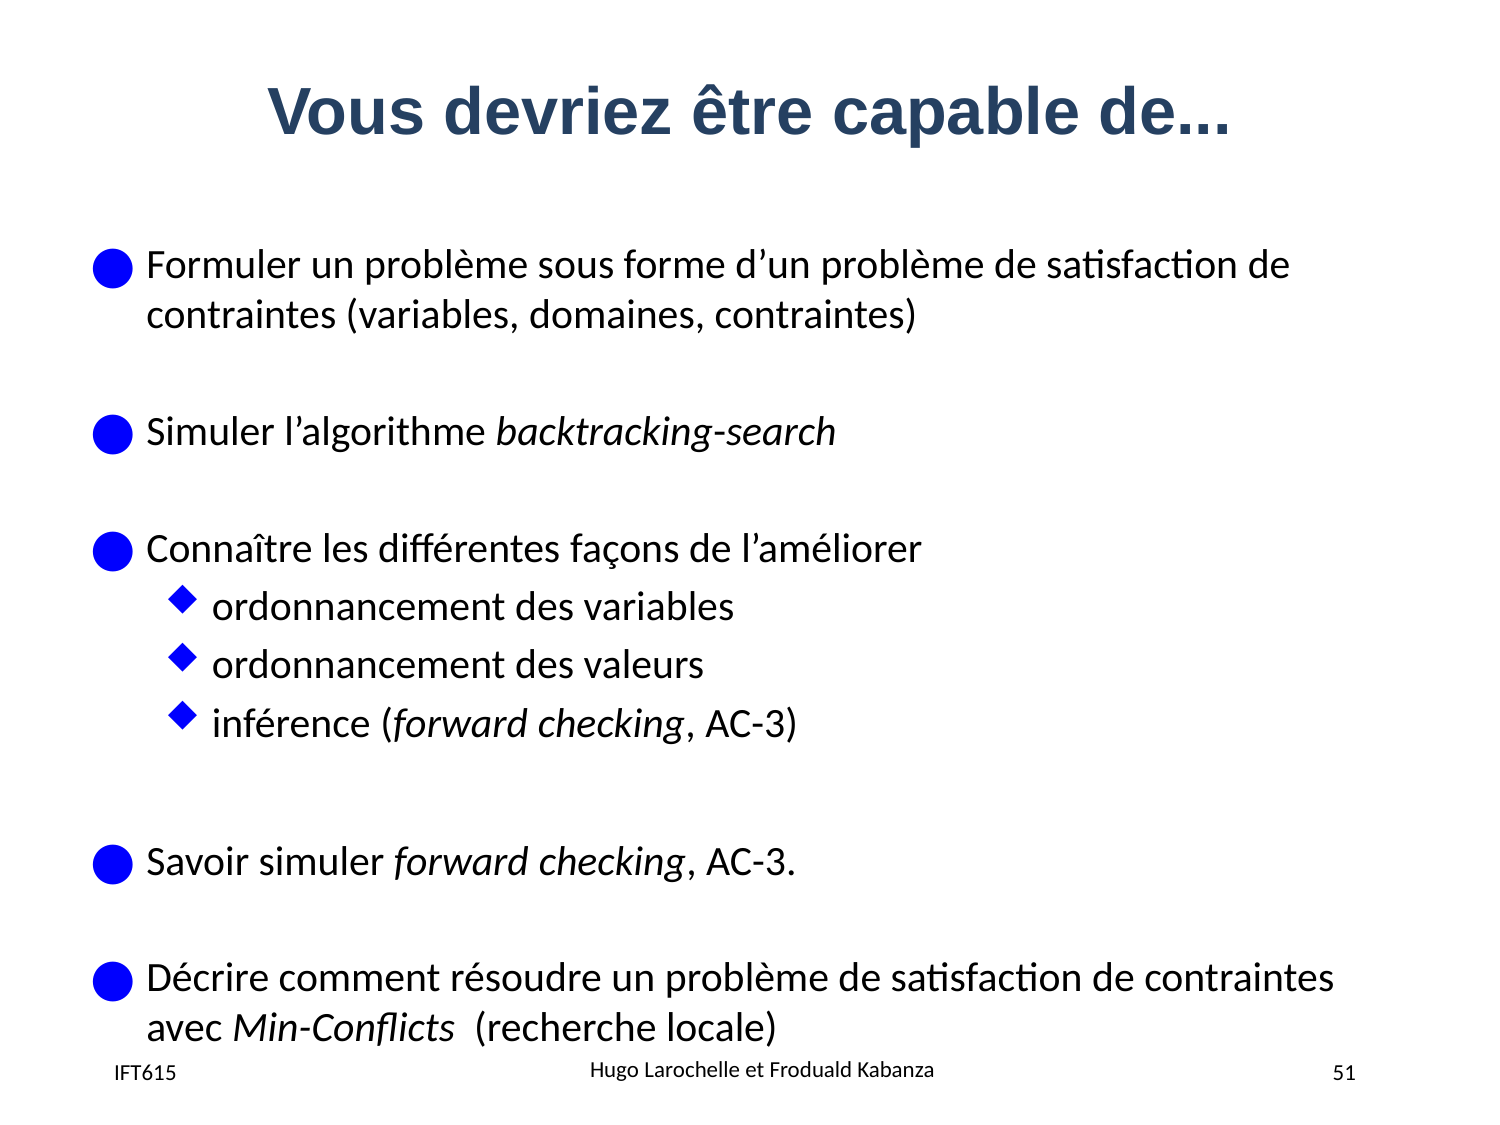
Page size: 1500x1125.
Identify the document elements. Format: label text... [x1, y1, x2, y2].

slide_number IFT615 [89, 1050, 202, 1095]
footer Hugo Larochelle et Froduald Kabanza [489, 1047, 950, 1098]
list Formuler un problème sous forme d’un problème de satisfaction de contraintes (variables, domaines, contraintes) Simuler l’algorithme backtracking-search Connaître les différentes façons de l’améliorer ordonnancement des variables ordonnancement des valeurs inférence (forward checking, AC-3) Savoir simuler forward checking, AC-3. Décrire comment résoudre un problème de satisfaction de contraintes avec Min-Conflicts (recherche locale) [75, 229, 1431, 999]
title Vous devriez être capable de... [75, 57, 1425, 158]
slide_number 51 [1317, 1050, 1431, 1095]
